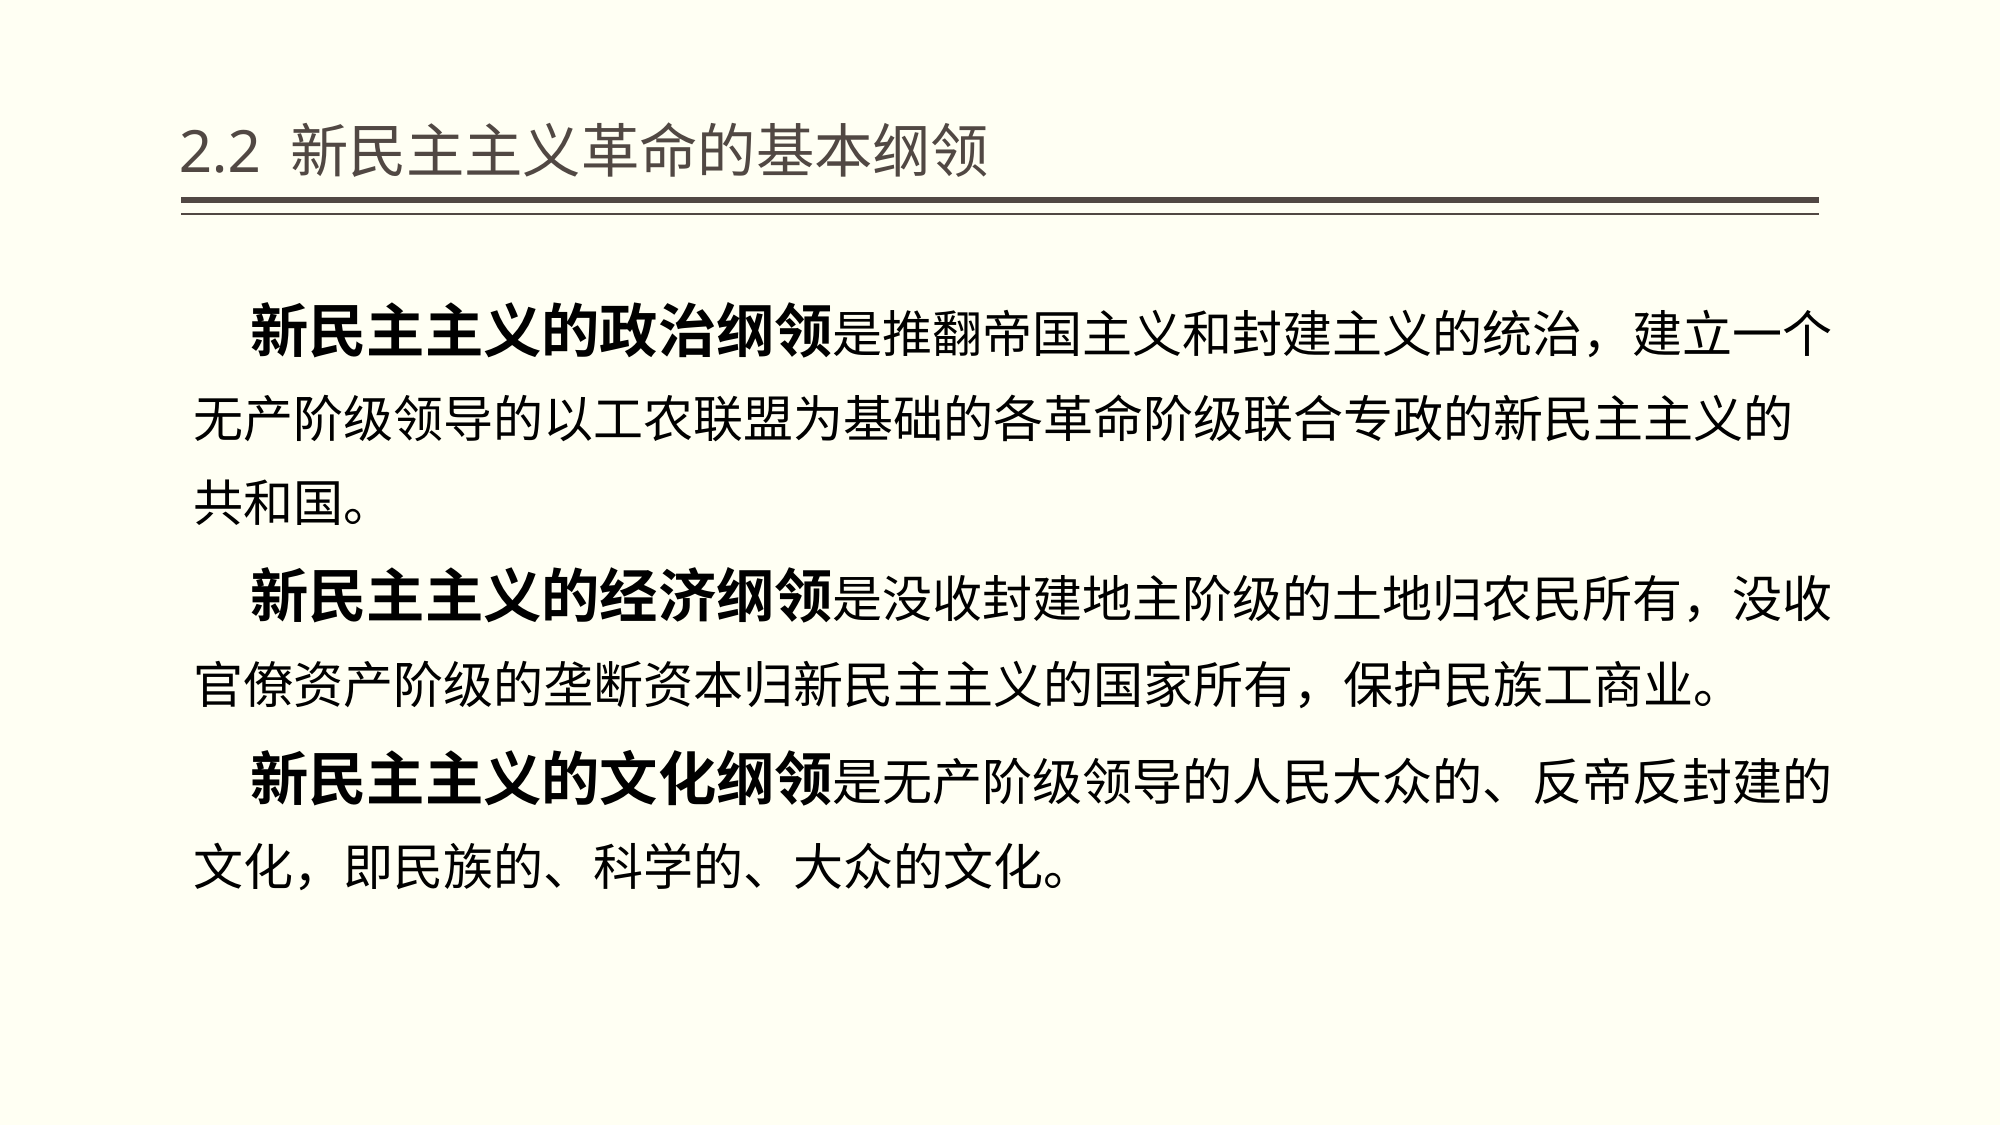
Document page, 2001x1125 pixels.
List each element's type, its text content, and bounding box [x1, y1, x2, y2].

title 2.2 新民主主义革命的基本纲领 [178, 12, 1816, 193]
text_box 新民主主义的政治纲领是推翻帝国主义和封建主义的统治，建立一个无产阶级领导的以工农联盟为基础的各革命阶级联合专政的新民主主义的共和国。 新民主主义的经济纲领是没收封建地主阶级的土地归农民所有，没收官僚资产阶级的垄断资本归新民主主义的国家所有，保护民族工商业。 新民主主义的文化纲领是无产阶级领导的人民大众的、反帝反封建的文化，即民族的、科学的、大众的文化。 [178, 258, 1856, 903]
